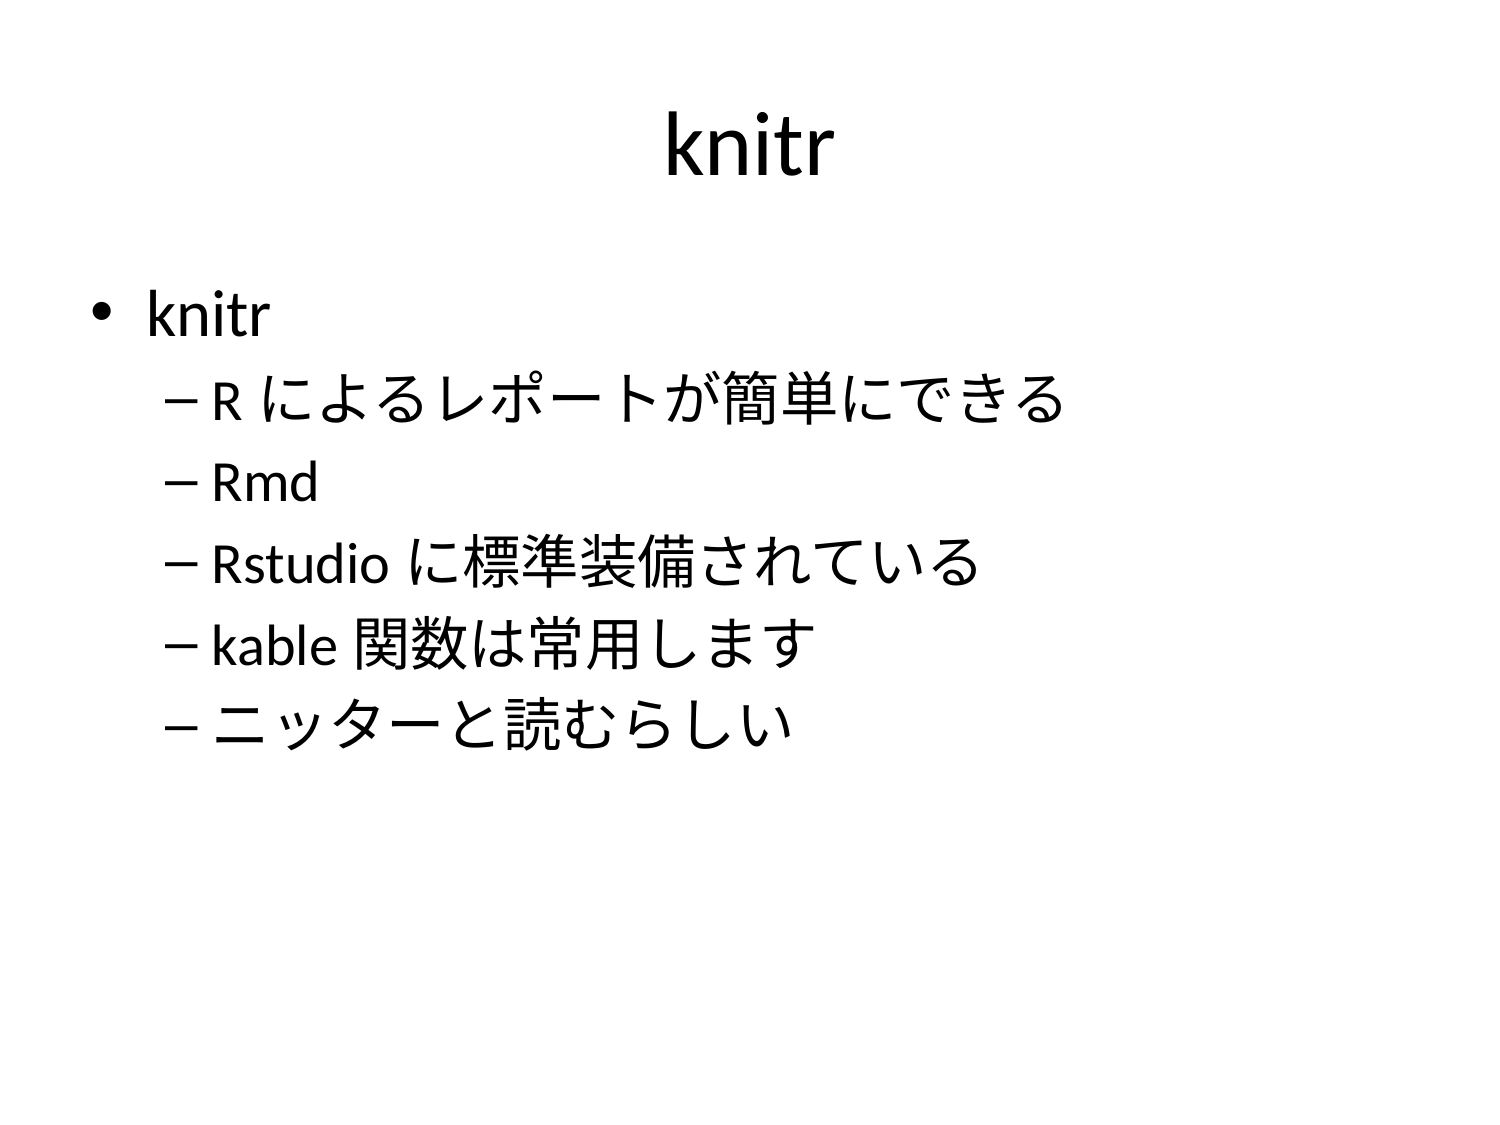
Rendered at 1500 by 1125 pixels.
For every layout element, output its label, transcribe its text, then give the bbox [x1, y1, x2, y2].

list knitr Rによるレポートが簡単にできる Rmd Rstudioに標準装備されている kable関数は常用します ニッターと読むらしい [75, 262, 1425, 1005]
title knitr [75, 45, 1425, 233]
